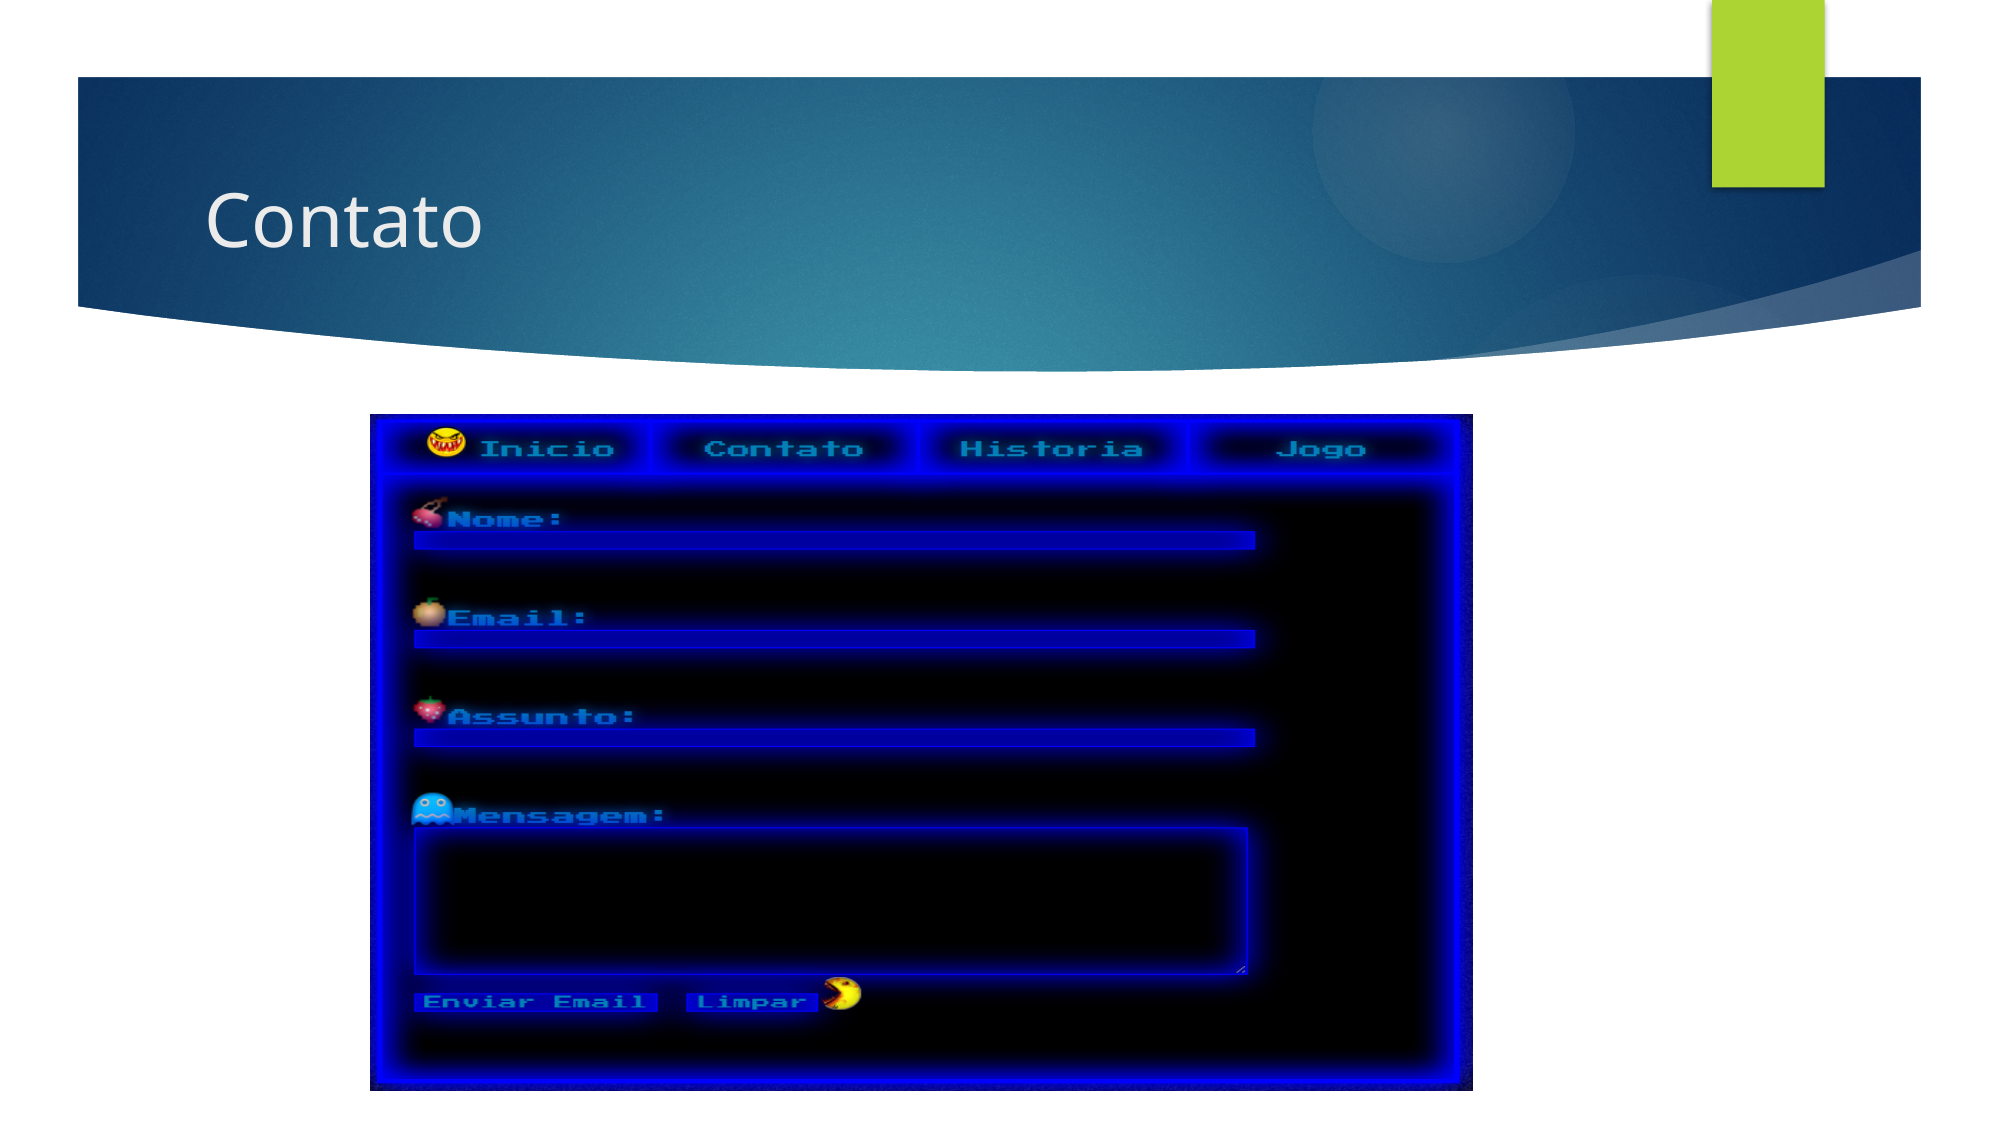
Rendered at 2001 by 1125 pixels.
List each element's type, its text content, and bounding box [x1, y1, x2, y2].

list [369, 414, 1474, 1091]
title Contato [189, 159, 1627, 276]
